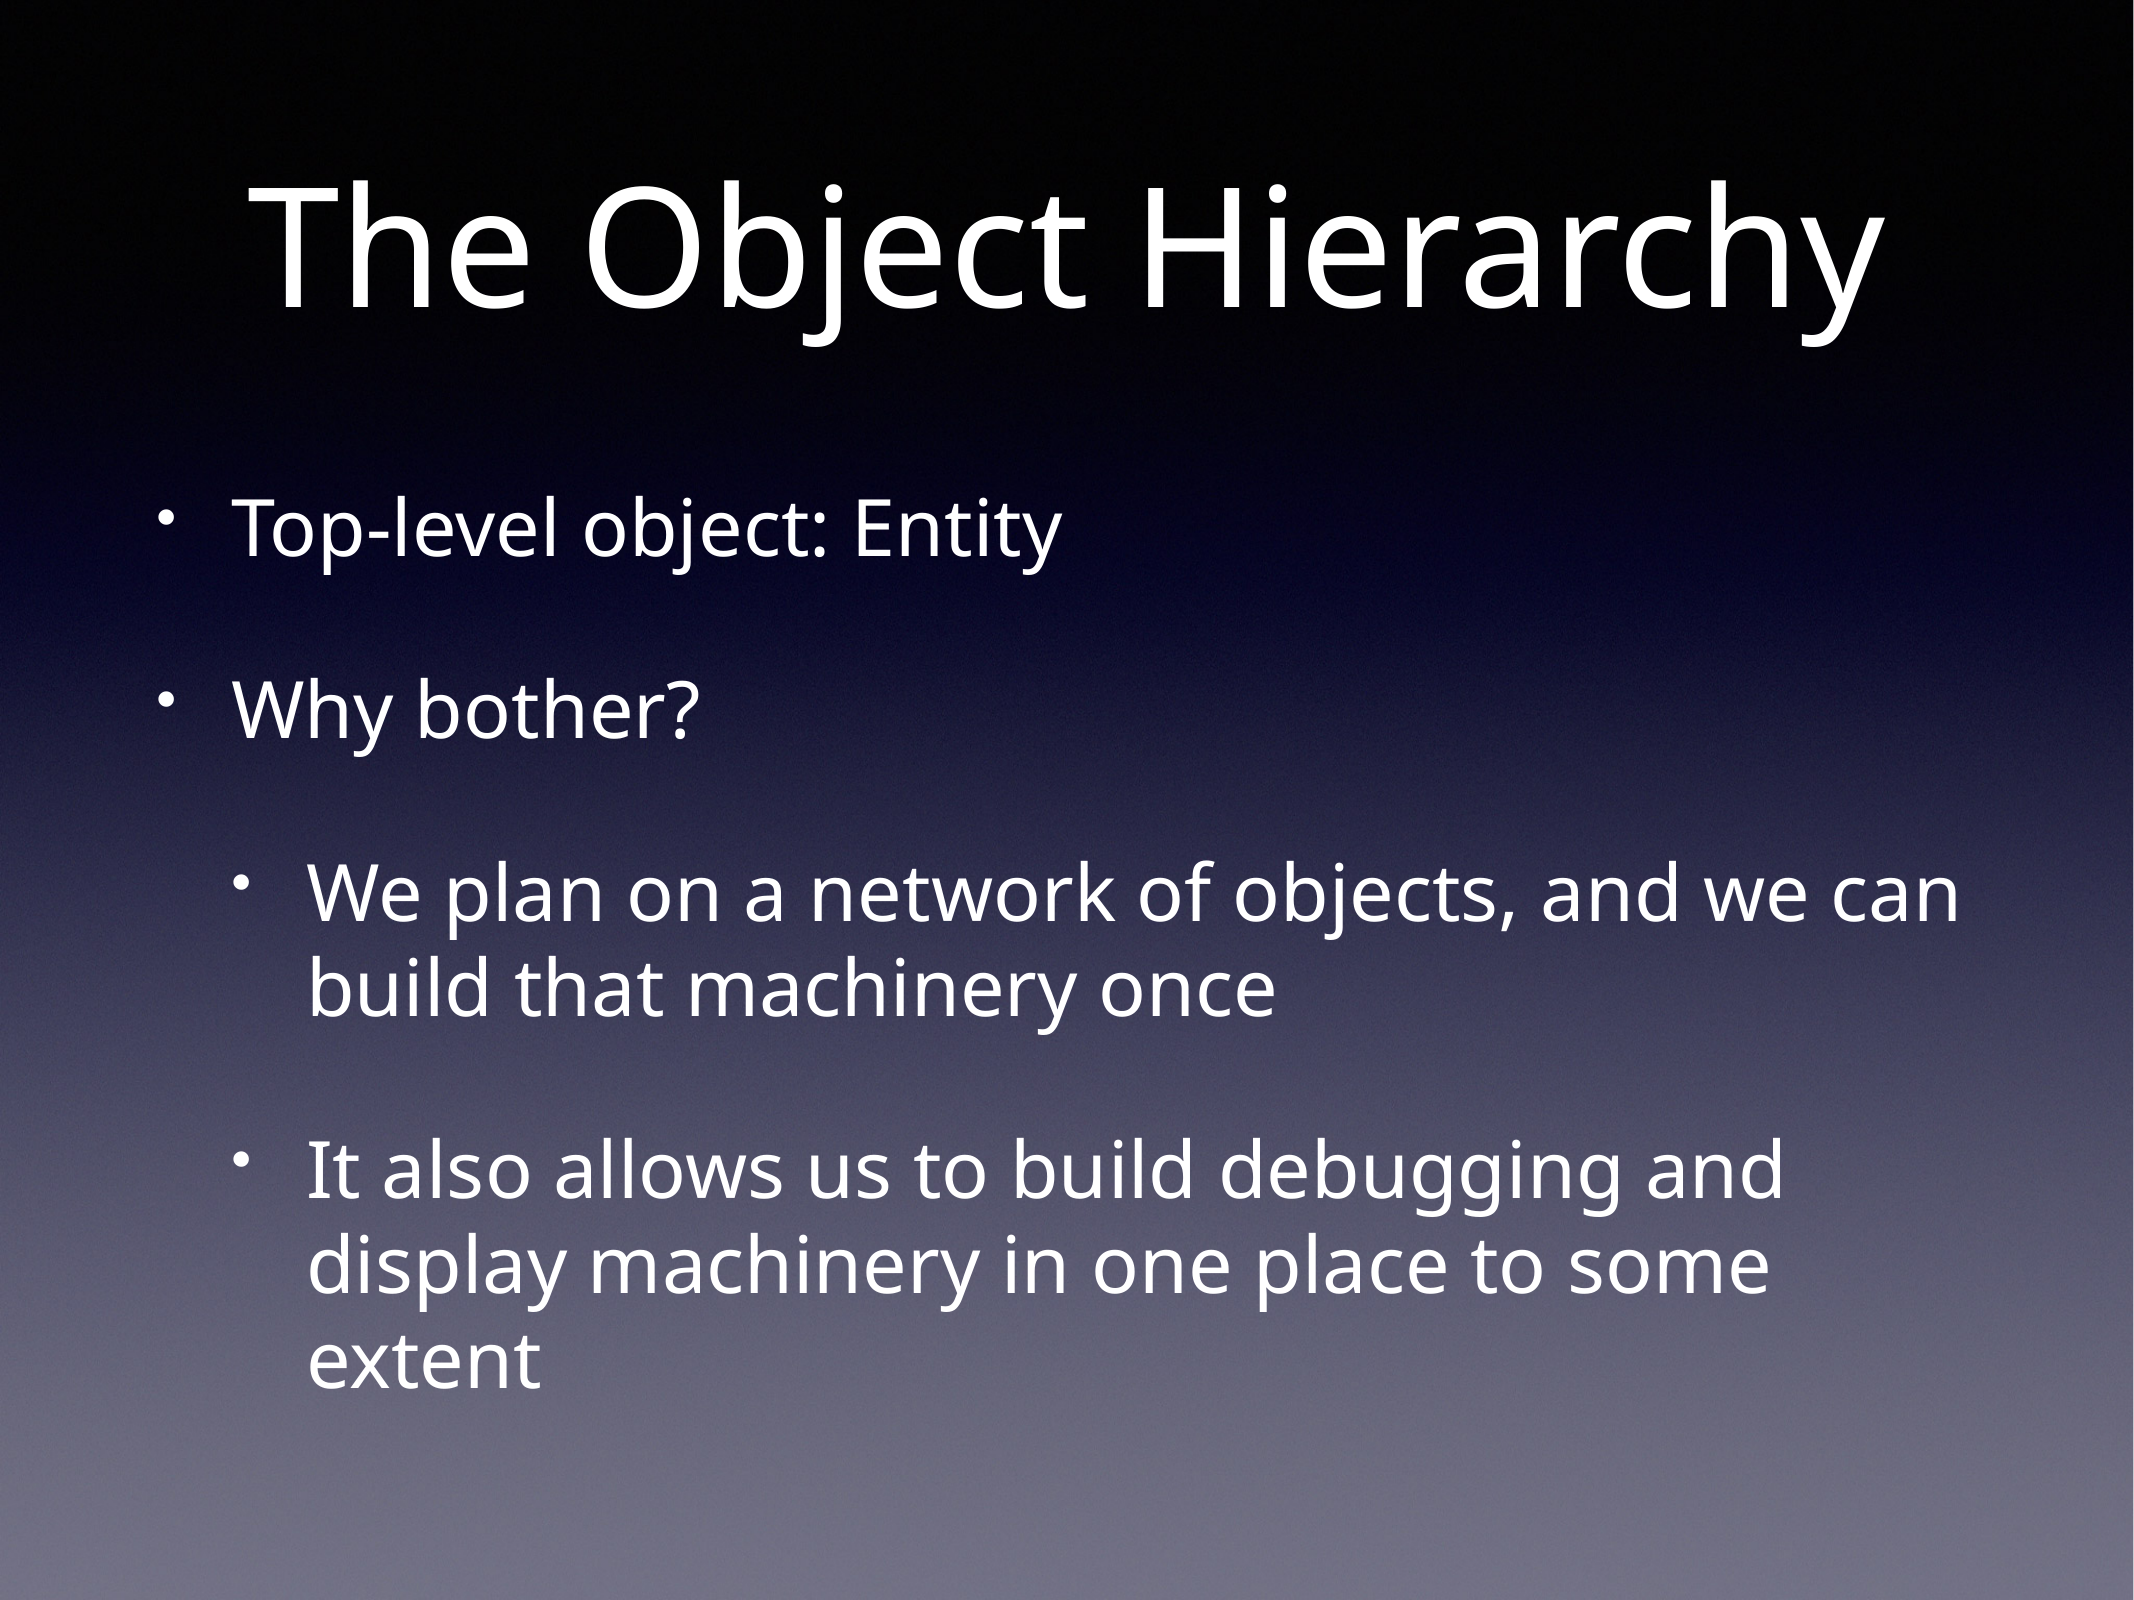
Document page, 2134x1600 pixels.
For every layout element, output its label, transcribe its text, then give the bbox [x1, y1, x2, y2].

title The Object Hierarchy [155, 66, 1978, 416]
picture [0, 0, 2134, 1600]
list Top-level object: Entity Why bother? We plan on a network of objects, and we can build that machinery once It also allows us to build debugging and display machinery in one place to some extent [155, 424, 1978, 1457]
